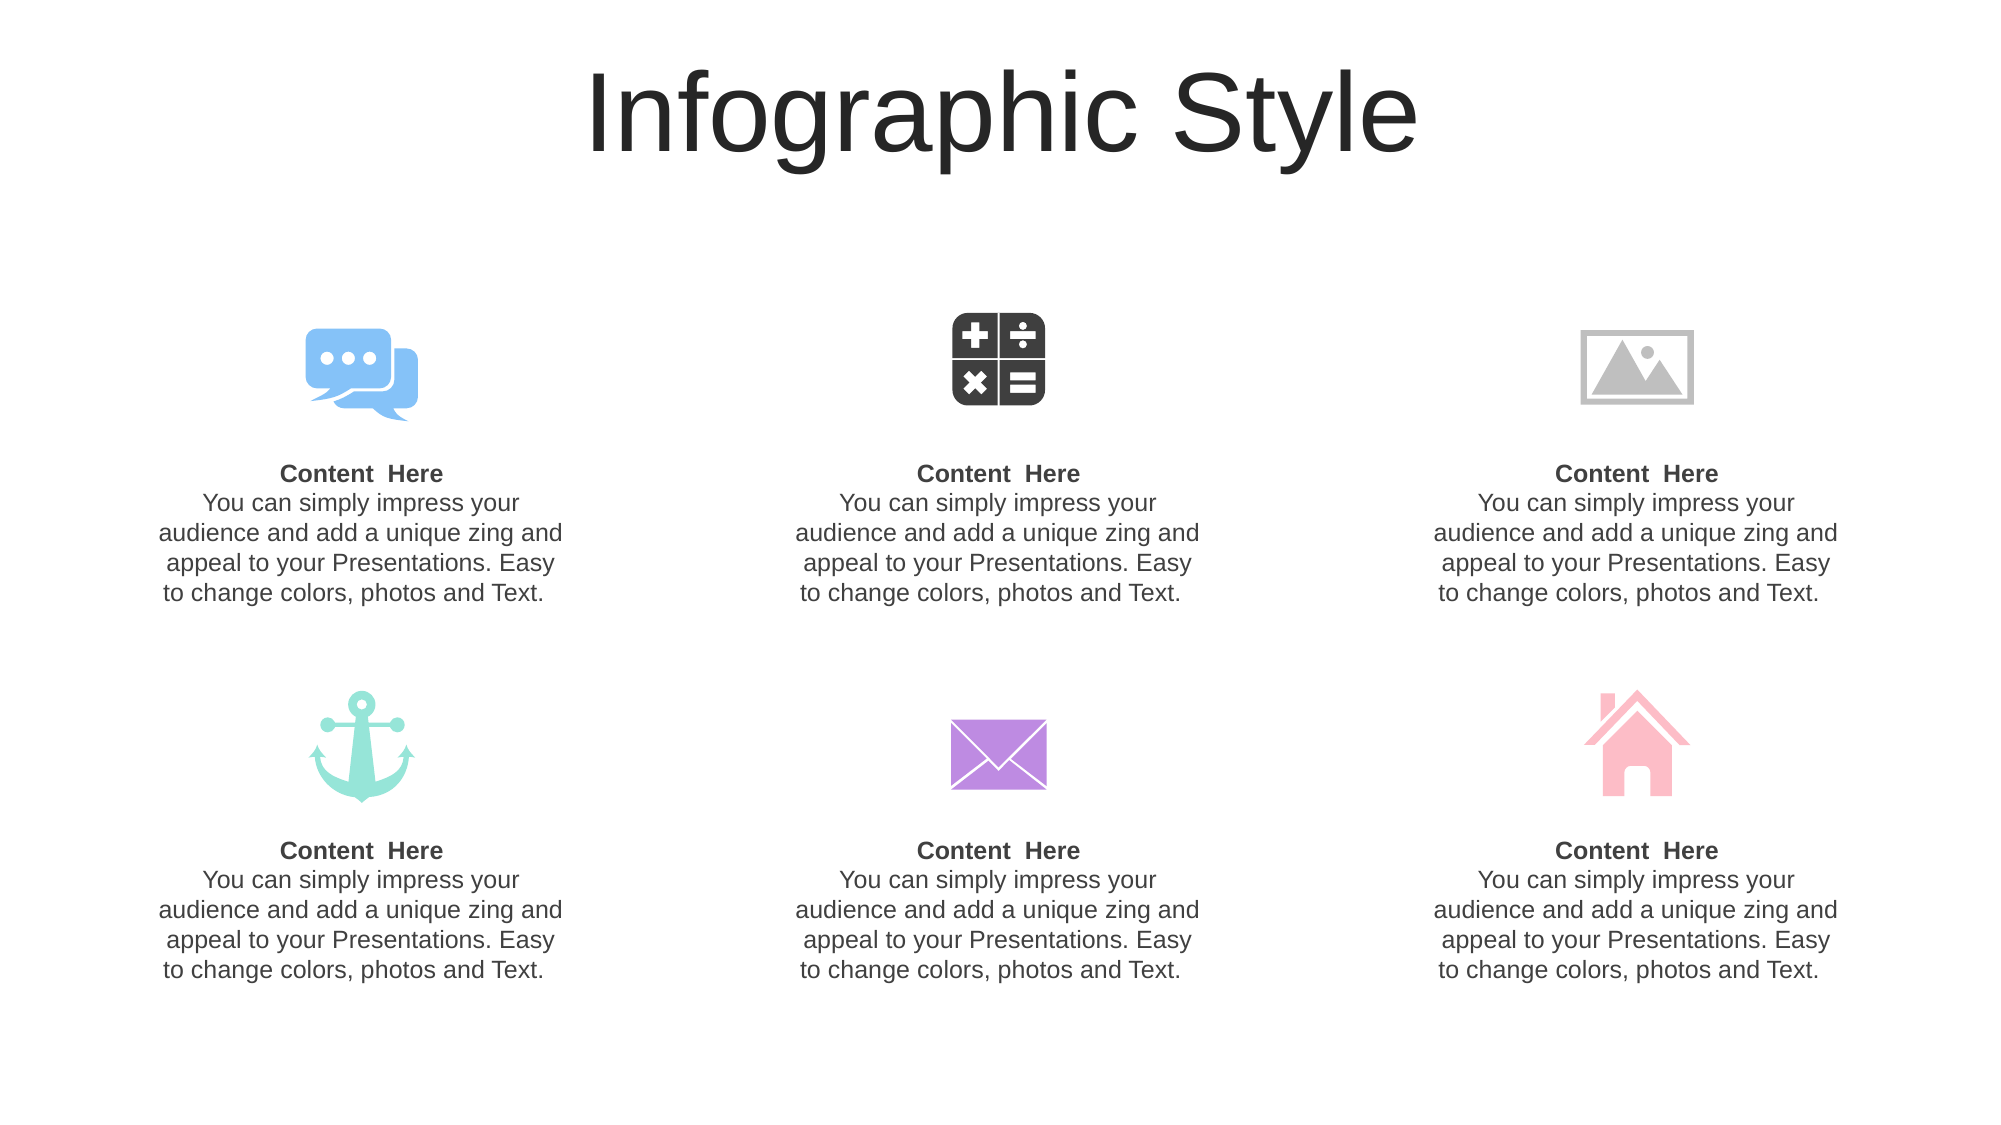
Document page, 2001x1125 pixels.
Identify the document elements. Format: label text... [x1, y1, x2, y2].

text_box [951, 311, 1047, 407]
text_box [305, 689, 419, 805]
text_box [1601, 709, 1673, 798]
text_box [1415, 450, 1860, 616]
list Infographic Style [53, 55, 1952, 175]
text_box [139, 826, 584, 993]
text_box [776, 450, 1221, 616]
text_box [776, 826, 1221, 993]
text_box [1415, 826, 1860, 993]
text_box [304, 327, 420, 423]
text_box [1580, 329, 1695, 406]
text_box [947, 718, 1050, 791]
text_box [1581, 686, 1693, 747]
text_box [139, 450, 584, 616]
